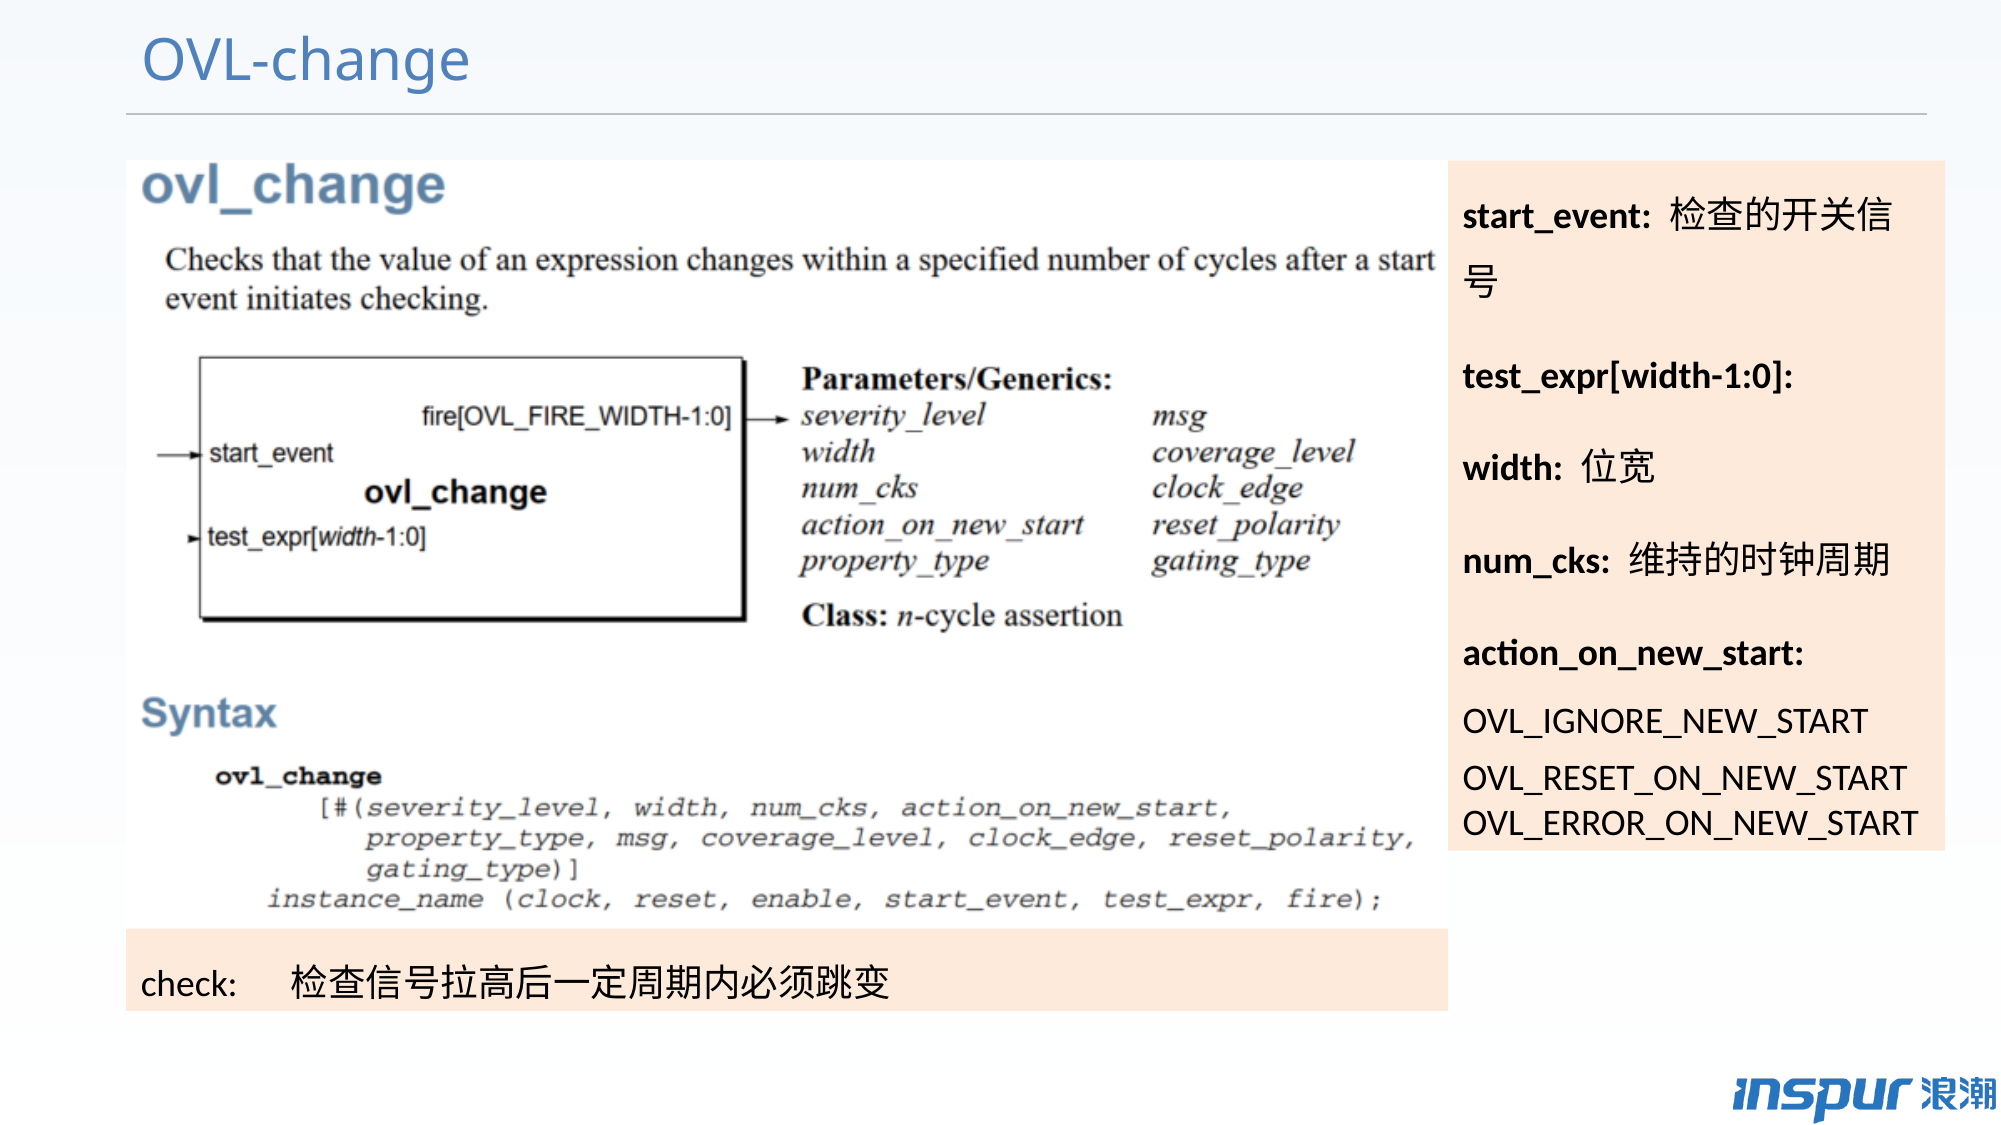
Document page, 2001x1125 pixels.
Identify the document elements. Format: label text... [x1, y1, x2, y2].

title OVL-change [126, 0, 1712, 114]
picture [125, 160, 1449, 929]
picture [1732, 1076, 1996, 1124]
text_box start_event: 检查的开关信号 test_expr[width-1:0]: width: 位宽 num_cks: 维持的时钟周期 action_on_new_start: OVL_IGNORE_NEW_START OVL_RESET_ON_NEW_START OVL_ERROR_ON_NEW_START [1449, 160, 1946, 851]
text_box check: 检查信号拉高后一定周期内必须跳变 [126, 937, 1449, 1011]
